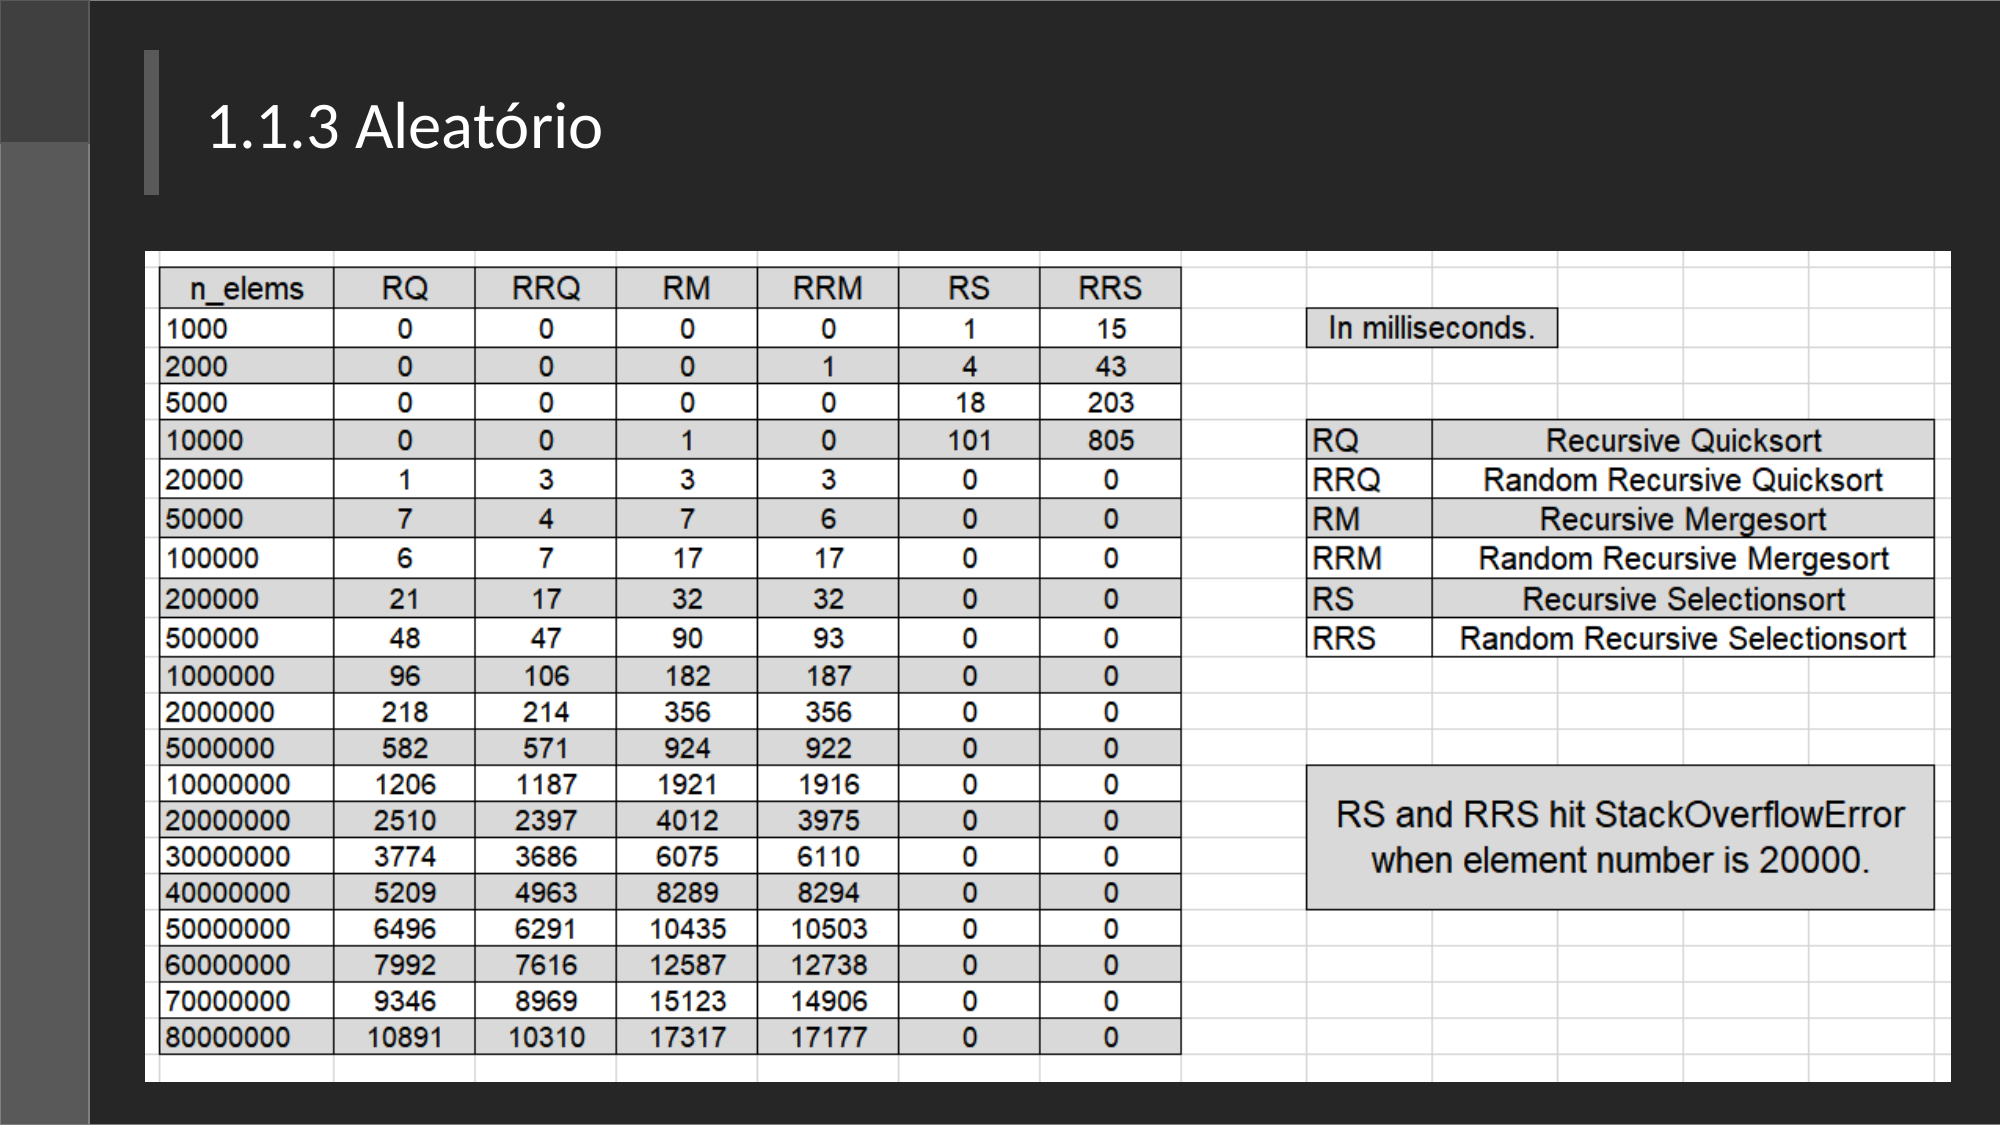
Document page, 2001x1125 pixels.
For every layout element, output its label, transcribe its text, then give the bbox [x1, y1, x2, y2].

text_box [0, 0, 90, 144]
text_box 1.1.3 Aleatório [190, 74, 620, 250]
text_box [144, 50, 159, 195]
picture [145, 251, 1951, 1082]
text_box [90, 0, 2000, 1125]
text_box [0, 144, 90, 1125]
